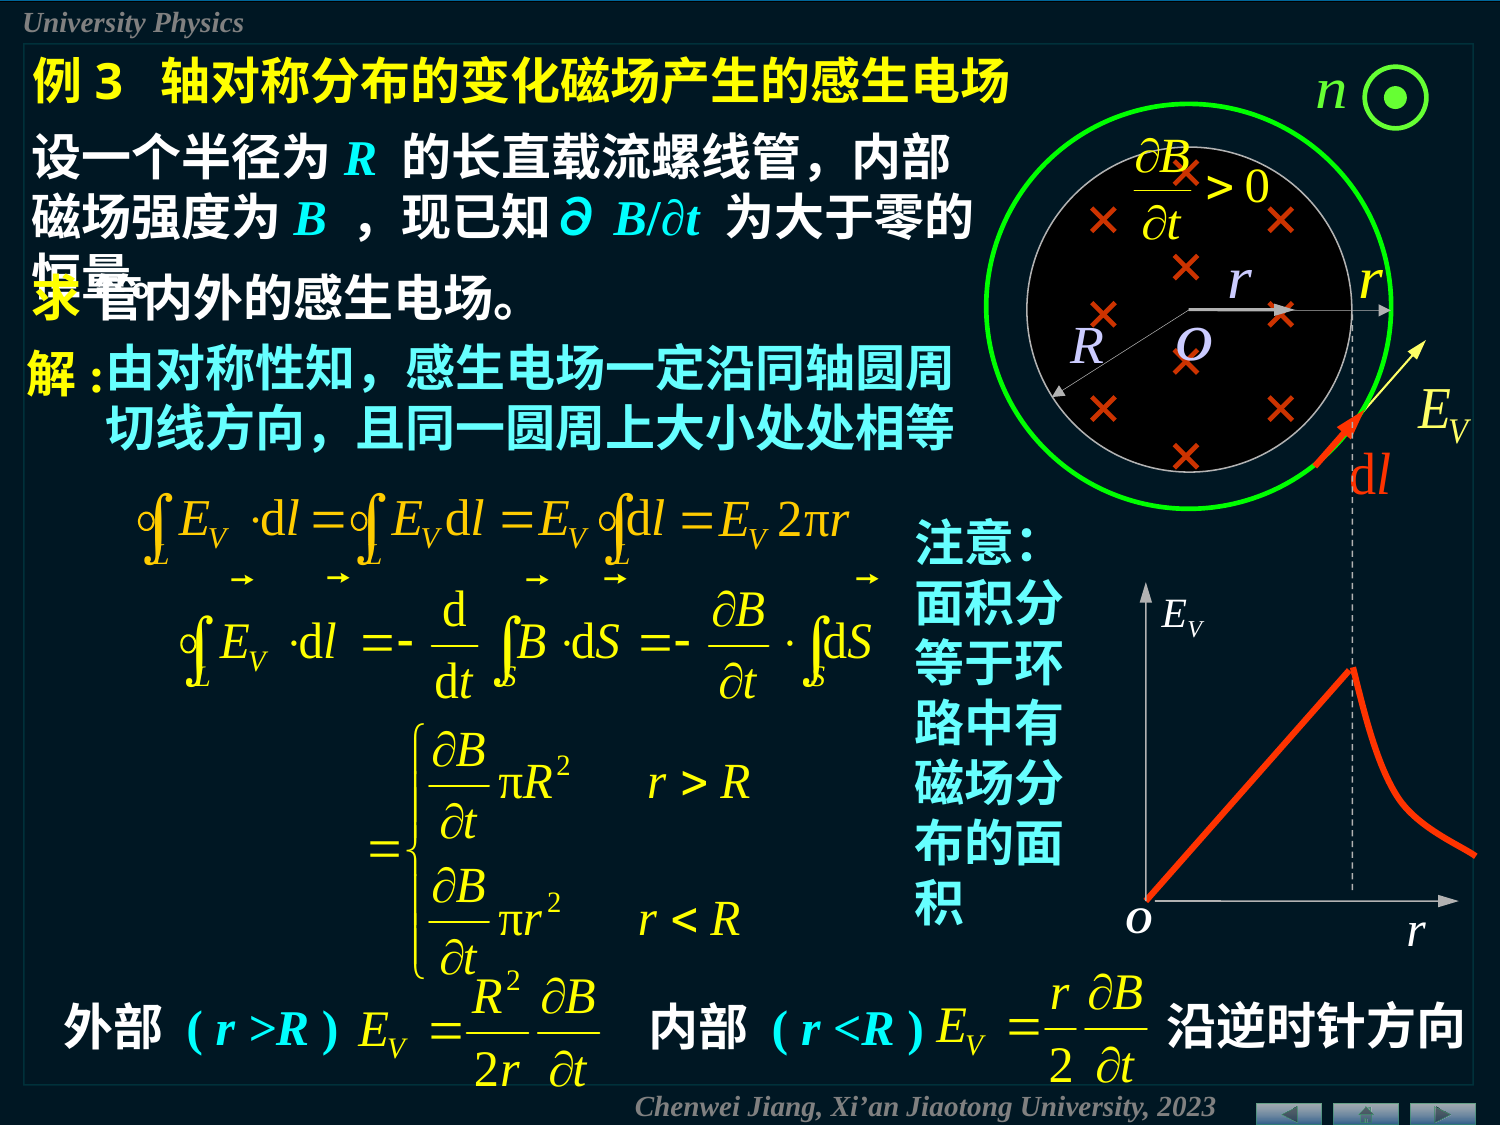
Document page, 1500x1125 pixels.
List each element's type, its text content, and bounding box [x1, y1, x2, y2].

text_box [1305, 54, 1354, 120]
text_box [1060, 314, 1114, 370]
text_box 注意：面积分等于环路中有磁场分布的面积 [899, 504, 1095, 939]
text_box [357, 711, 758, 988]
text_box 例3 轴对称分布的变化磁场产生的感生电场 [17, 42, 1040, 118]
text_box 求 管内外的感生电场。 [17, 259, 602, 335]
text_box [1355, 266, 1388, 302]
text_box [1412, 371, 1476, 449]
text_box [986, 103, 1392, 509]
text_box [301, 475, 493, 567]
text_box [1378, 309, 1391, 317]
text_box 设一个半径为R 的长直载流螺线管，内部磁场强度为B ，现已知∂B/∂t 为大于零的恒量。 [17, 118, 1002, 313]
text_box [127, 475, 299, 572]
text_box [1051, 379, 1081, 398]
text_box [1364, 66, 1427, 129]
text_box 解: [11, 334, 90, 410]
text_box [170, 568, 881, 707]
text_box [1465, 839, 1476, 857]
text_box 内部 ( r <R ) [633, 987, 921, 1063]
text_box 外部 ( r >R ) [48, 987, 331, 1063]
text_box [1091, 160, 1293, 469]
text_box 由对称性知，感生电场一定沿同轴圆周切线方向，且同一圆周上大小处处相等 [90, 328, 978, 464]
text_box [926, 960, 1153, 1091]
text_box 沿逆时针方向 [1158, 987, 1482, 1063]
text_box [1130, 124, 1271, 244]
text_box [336, 956, 608, 1095]
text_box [494, 475, 674, 567]
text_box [669, 484, 858, 560]
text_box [1165, 314, 1223, 374]
text_box [1314, 409, 1365, 467]
text_box [1365, 339, 1426, 410]
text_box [1110, 578, 1459, 965]
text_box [1346, 434, 1406, 500]
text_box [1223, 266, 1257, 302]
